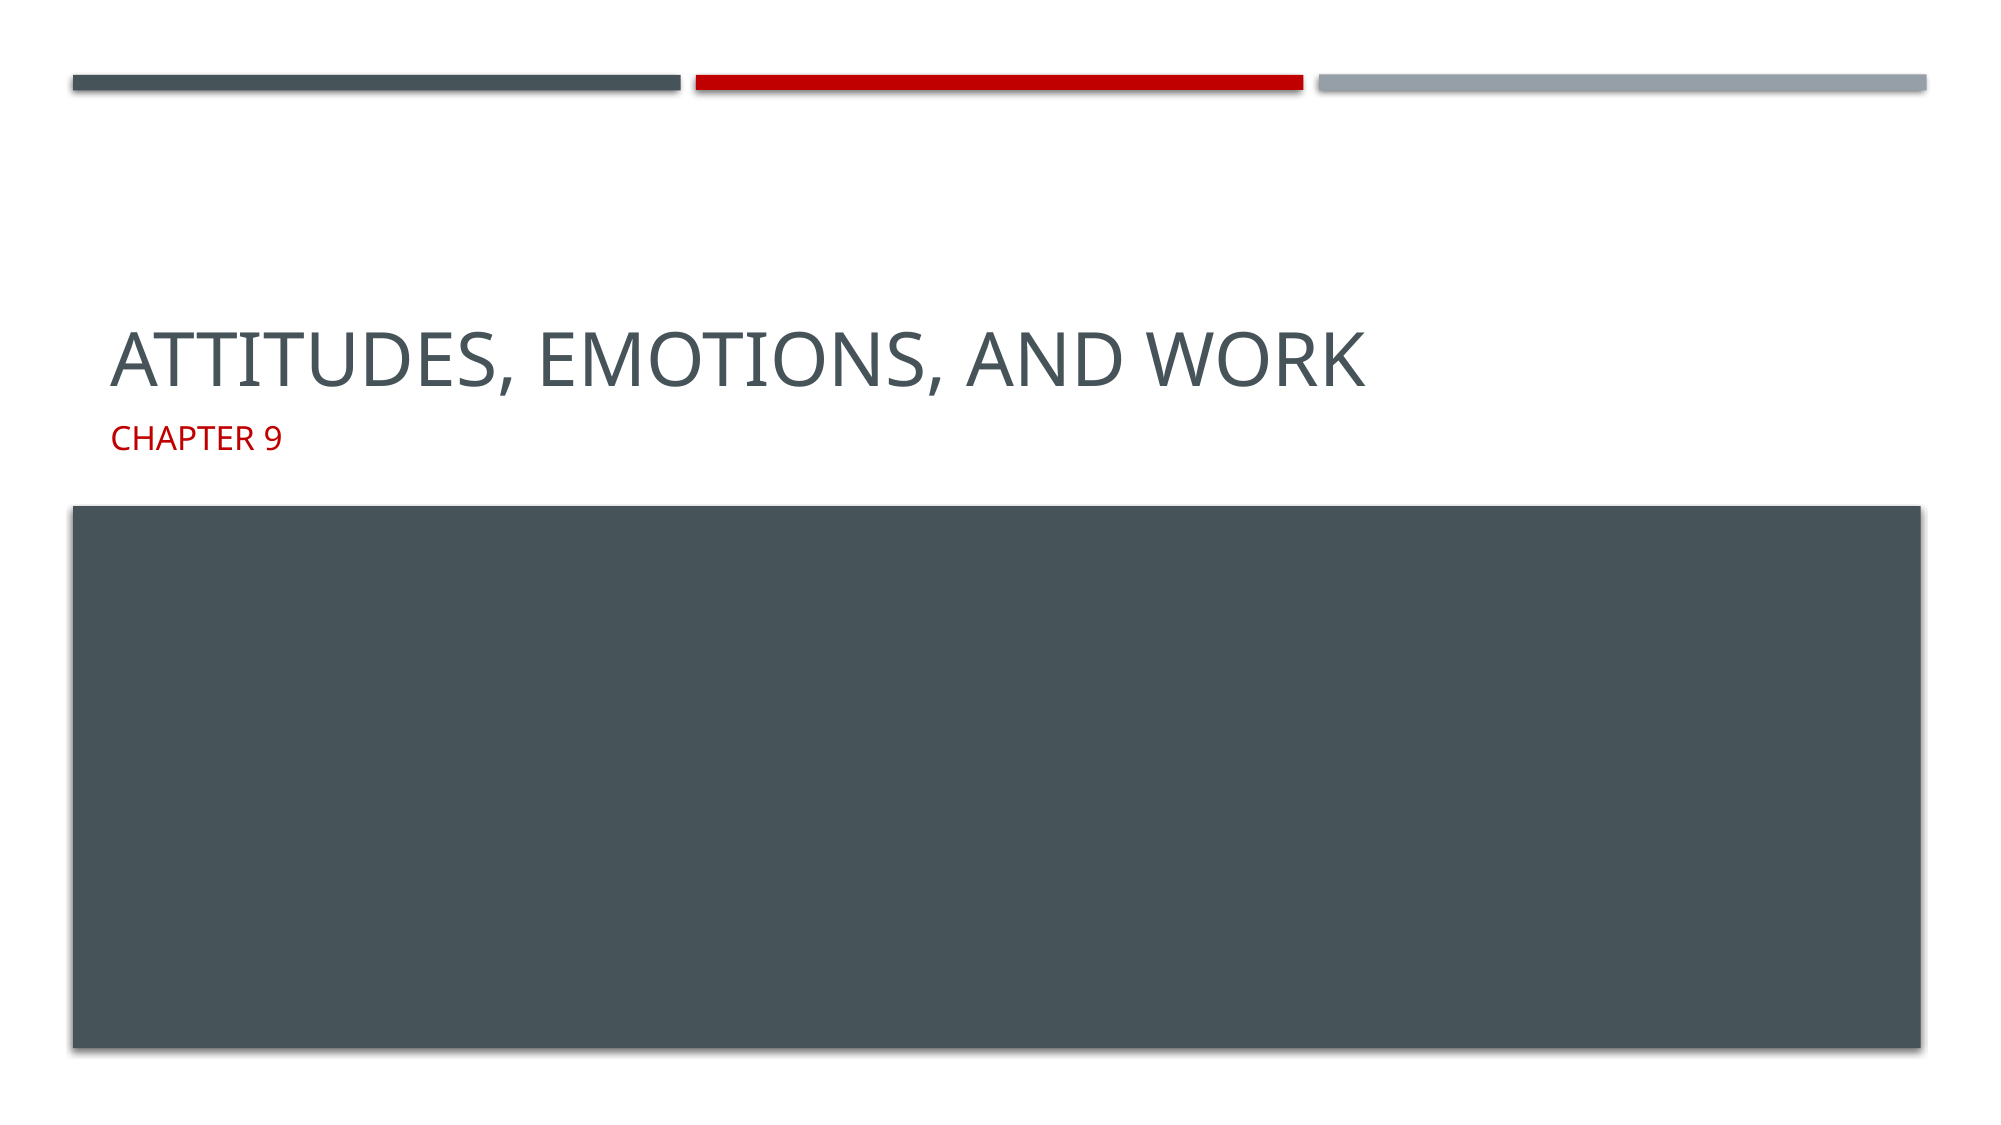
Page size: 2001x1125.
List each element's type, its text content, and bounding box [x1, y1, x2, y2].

title Attitudes, Emotions, and Work [95, 167, 1899, 409]
subtitle Chapter 9 [95, 409, 1899, 507]
